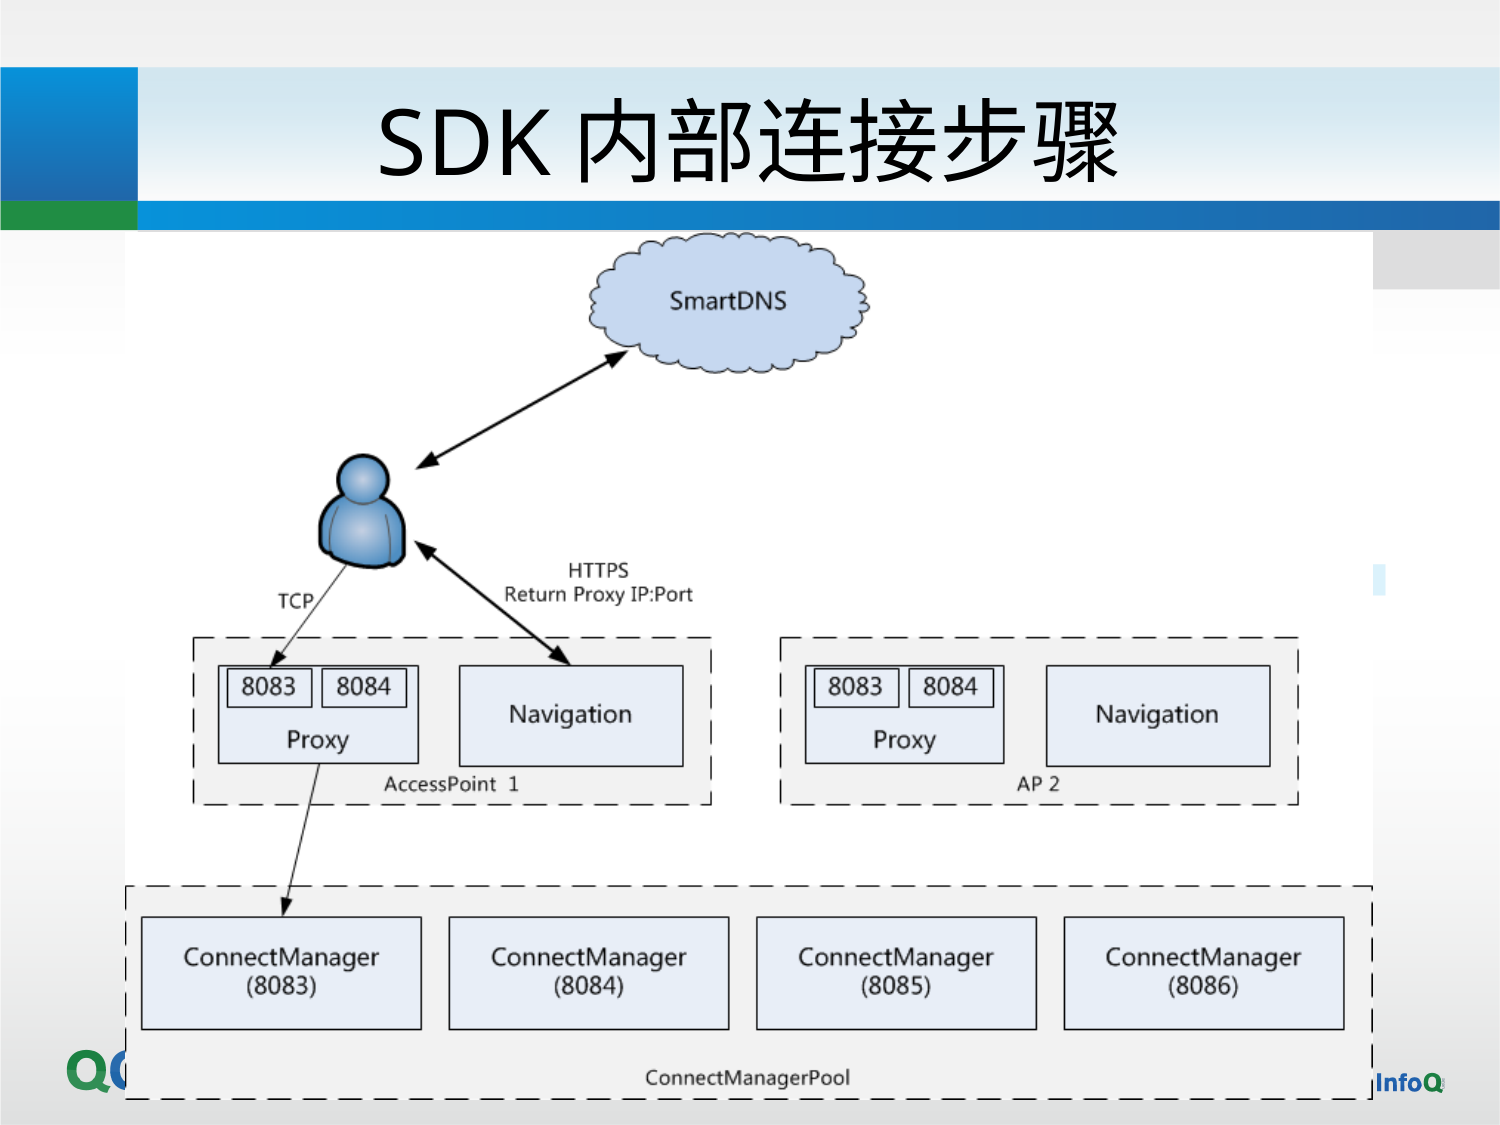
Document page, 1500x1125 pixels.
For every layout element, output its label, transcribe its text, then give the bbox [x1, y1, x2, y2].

picture [0, 0, 1500, 1125]
title SDK内部连接步骤 [75, 45, 1425, 233]
